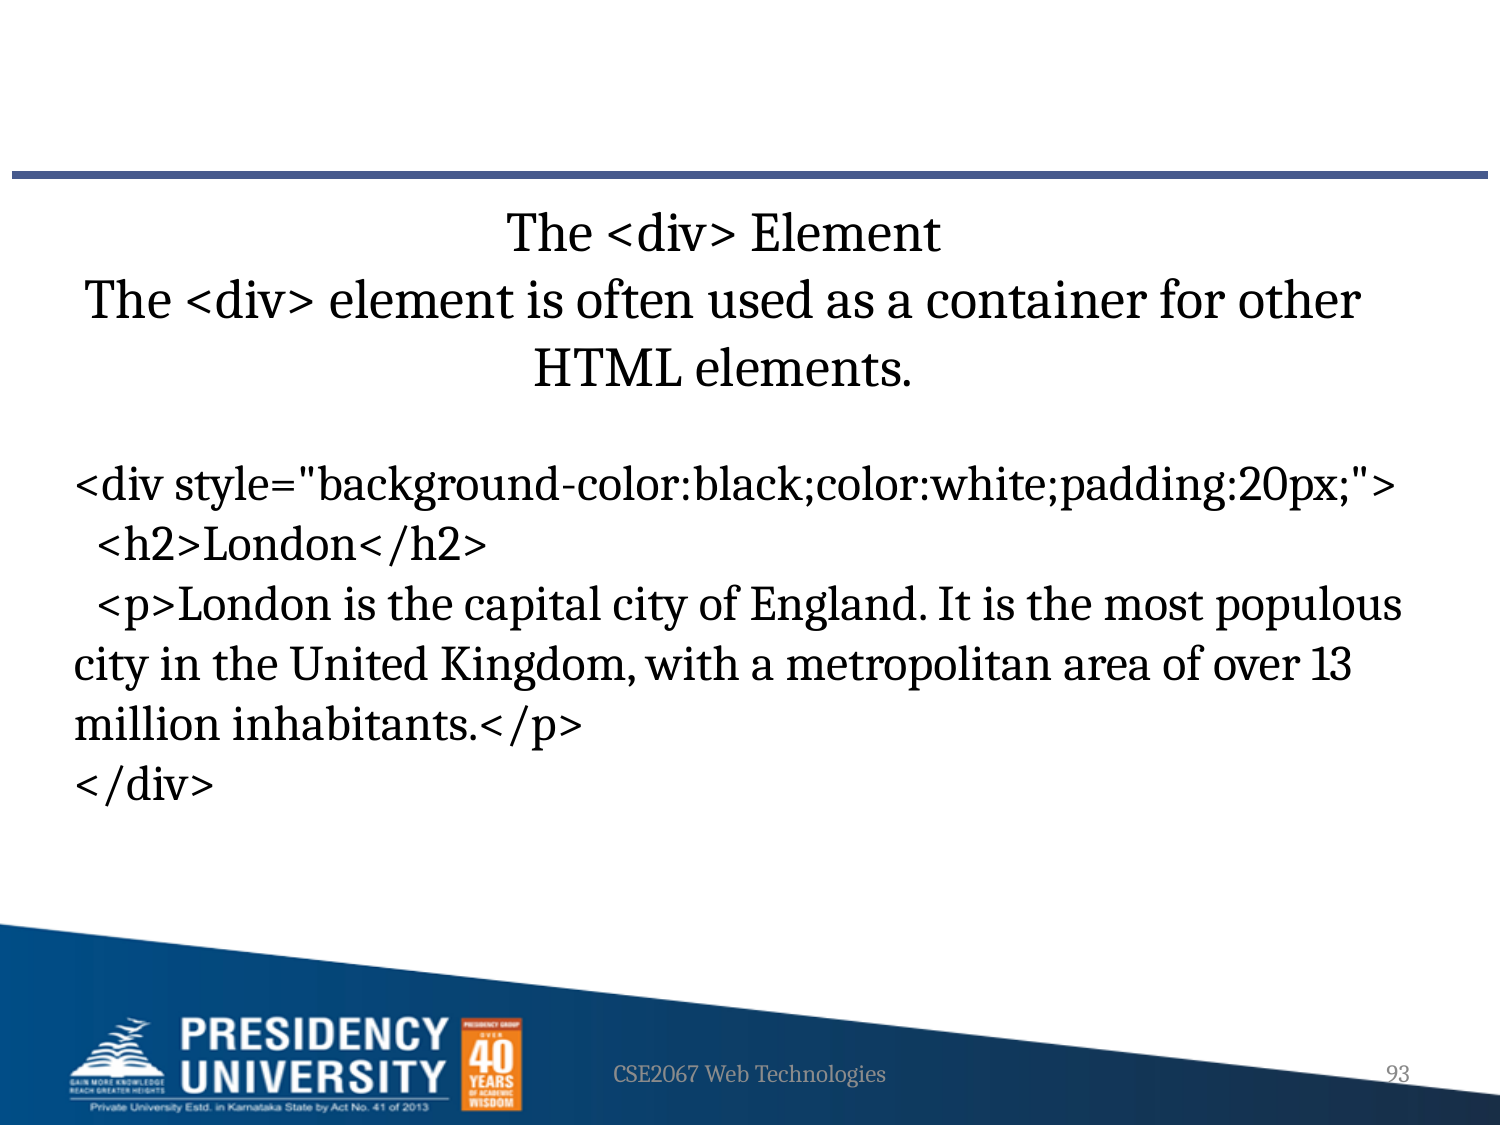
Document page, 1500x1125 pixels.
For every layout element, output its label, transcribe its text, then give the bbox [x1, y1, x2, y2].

slide_number 93 [1074, 1042, 1425, 1103]
picture [0, 921, 1500, 1125]
footer CSE2067 Web Technologies [512, 1042, 988, 1103]
text_box The <div> Element The <div> element is often used as a container for other HTML elements. [1, 187, 1447, 405]
text_box <div style="background-color:black;color:white;padding:20px;"> <h2>London</h2> <p>London is the capital city of England. It is the most populous city in the United Kingdom, with a metropolitan area of over 13 million inhabitants.</p> </div> [58, 442, 1500, 818]
